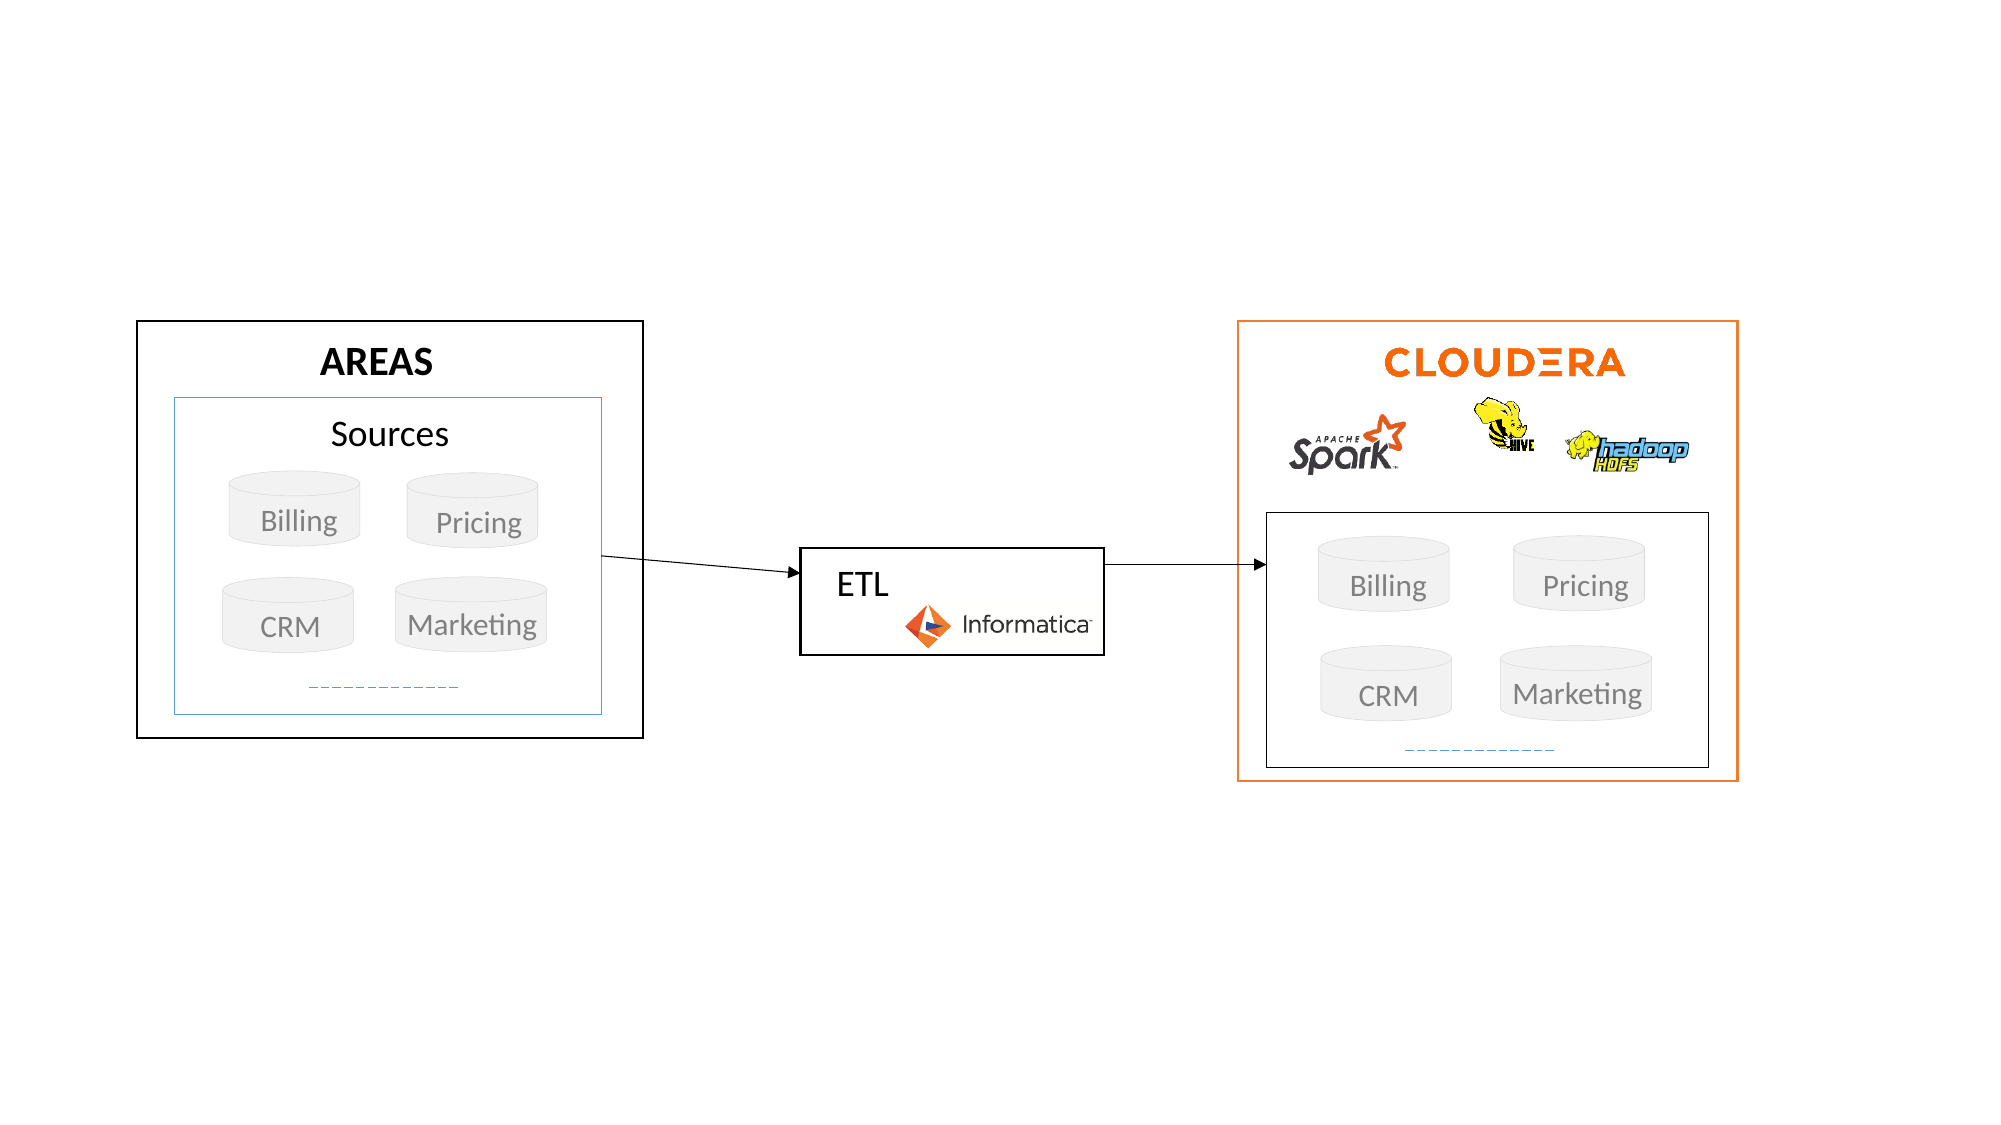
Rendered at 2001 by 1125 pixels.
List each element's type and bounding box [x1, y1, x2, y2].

text_box [600, 555, 801, 574]
text_box [1237, 320, 1738, 781]
text_box [800, 548, 1105, 655]
text_box [136, 320, 644, 739]
